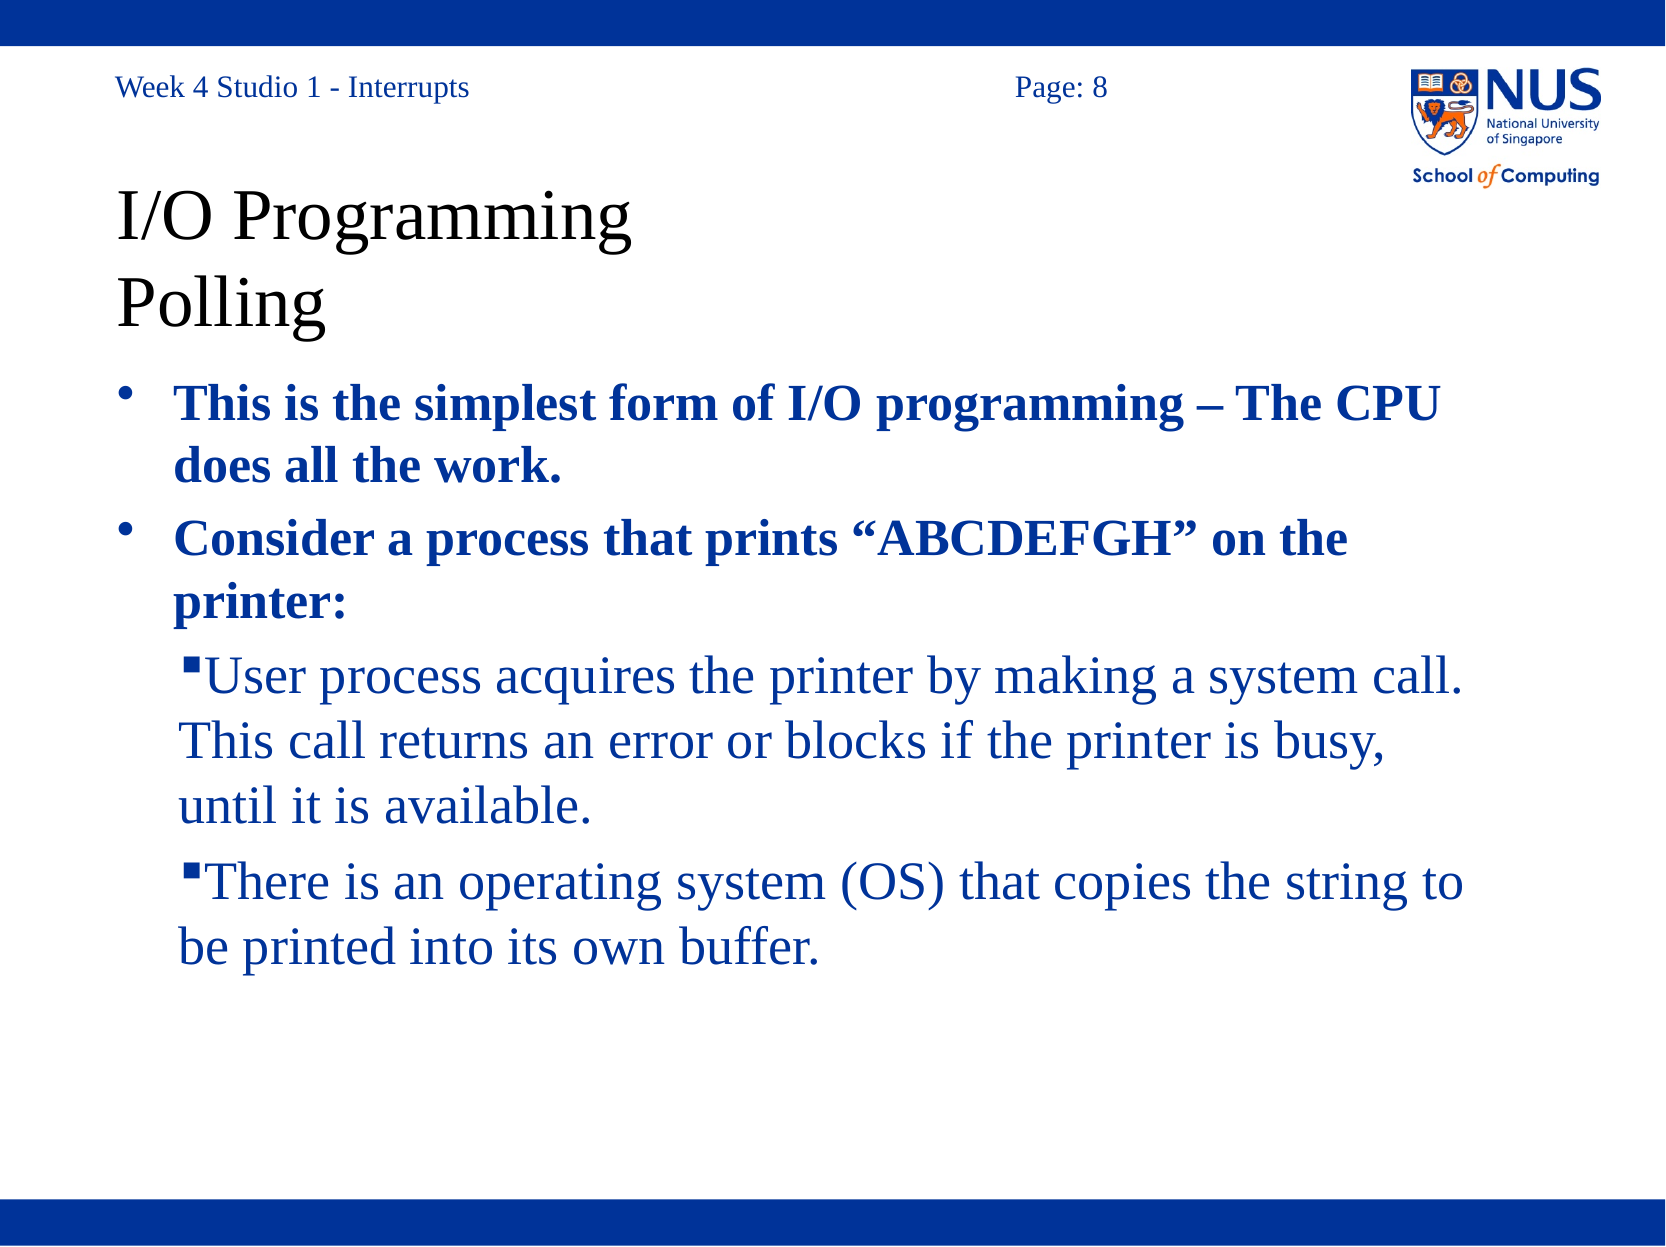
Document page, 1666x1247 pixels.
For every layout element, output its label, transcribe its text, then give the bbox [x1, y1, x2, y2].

list This is the simplest form of I/O programming – The CPU does all the work. Consider a process that prints “ABCDEFGH” on the printer: User process acquires the printer by making a system call. This call returns an error or blocks if the printer is busy, until it is available. There is an operating system (OS) that copies the string to be printed into its own buffer. [100, 359, 1516, 1131]
title I/O Programming Polling [100, 150, 1288, 358]
picture [1411, 67, 1601, 190]
